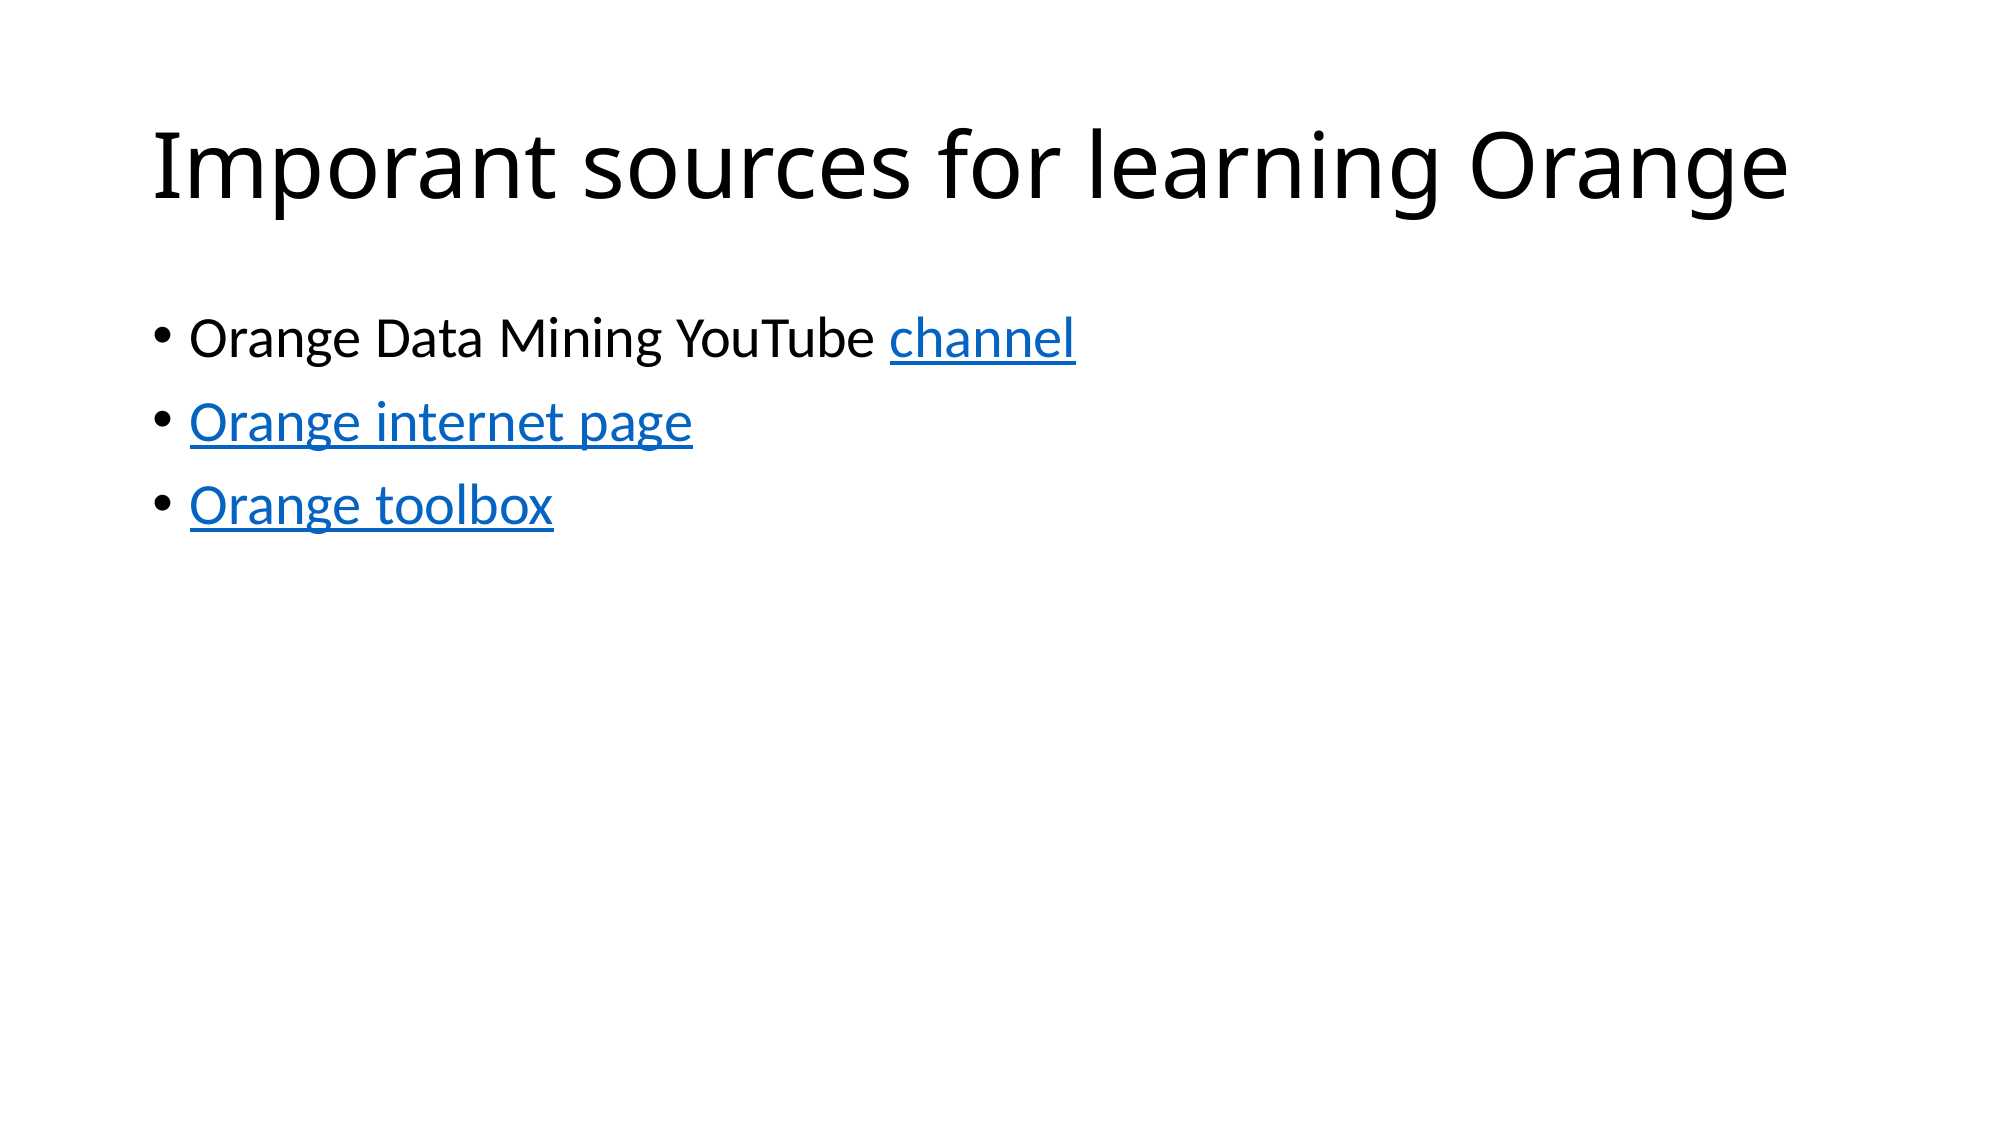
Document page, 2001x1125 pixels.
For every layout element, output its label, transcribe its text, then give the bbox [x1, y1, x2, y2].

list Orange Data Mining YouTube channel Orange internet page Orange toolbox [137, 299, 1863, 1014]
title Imporant sources for learning Orange [137, 59, 1863, 278]
